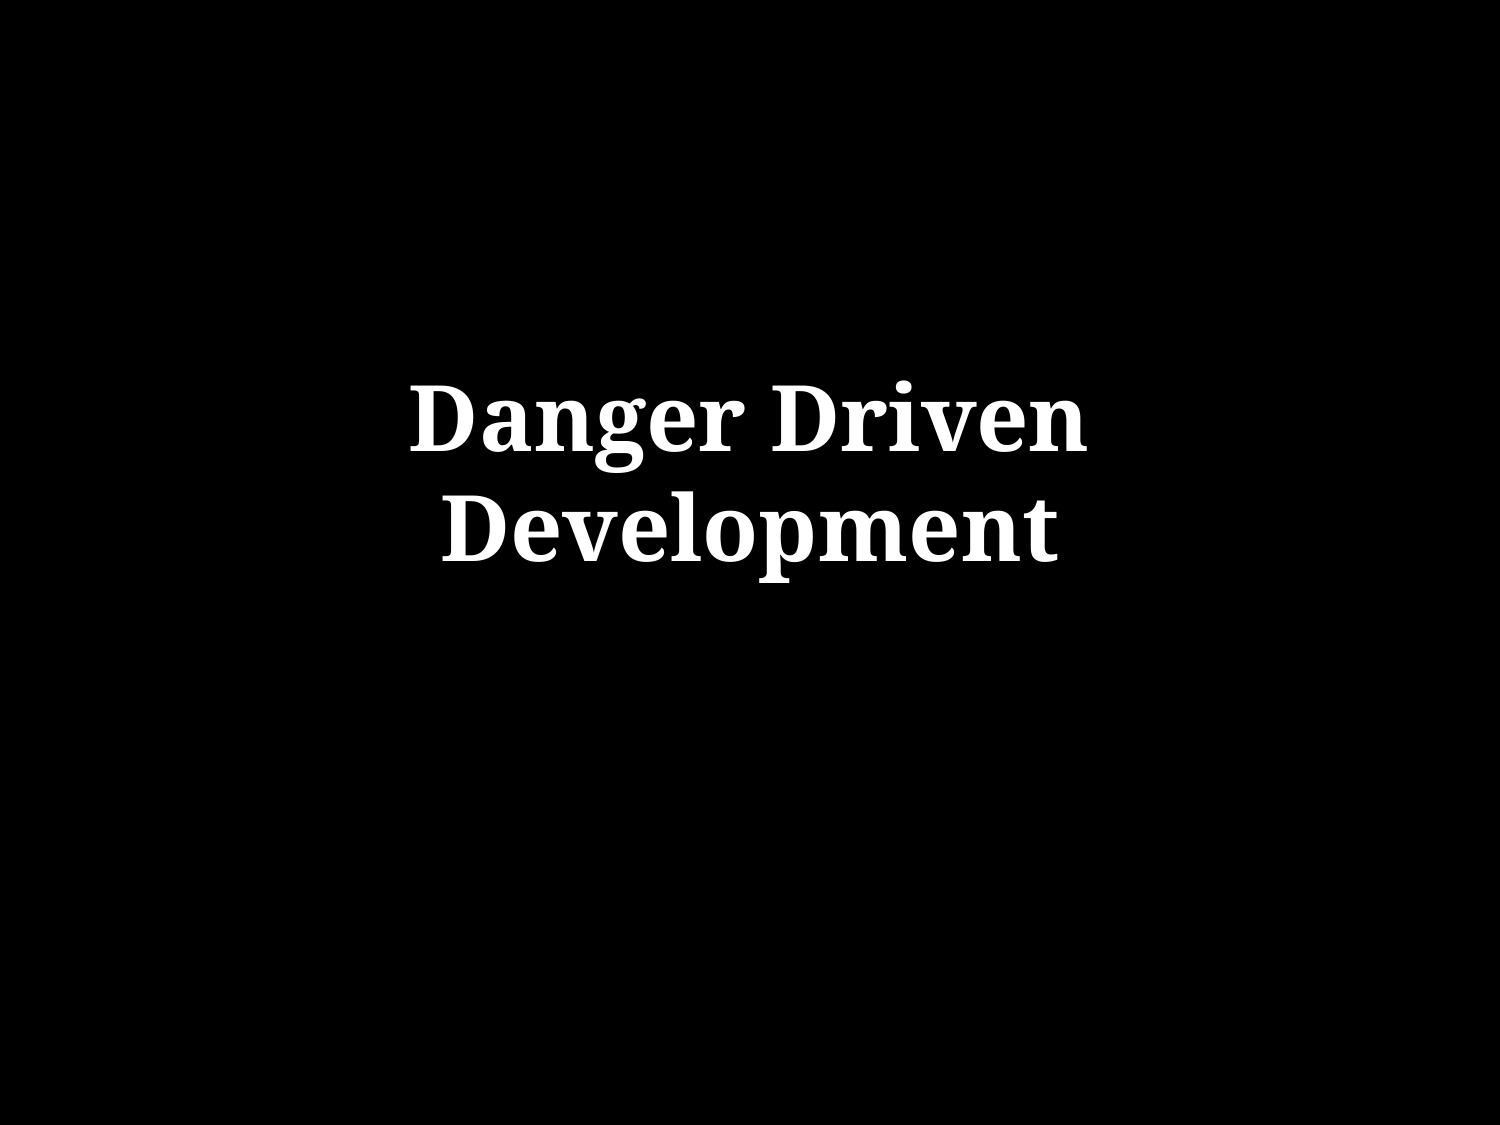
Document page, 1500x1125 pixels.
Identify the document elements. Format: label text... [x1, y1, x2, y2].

title Danger Driven Development [112, 349, 1388, 591]
